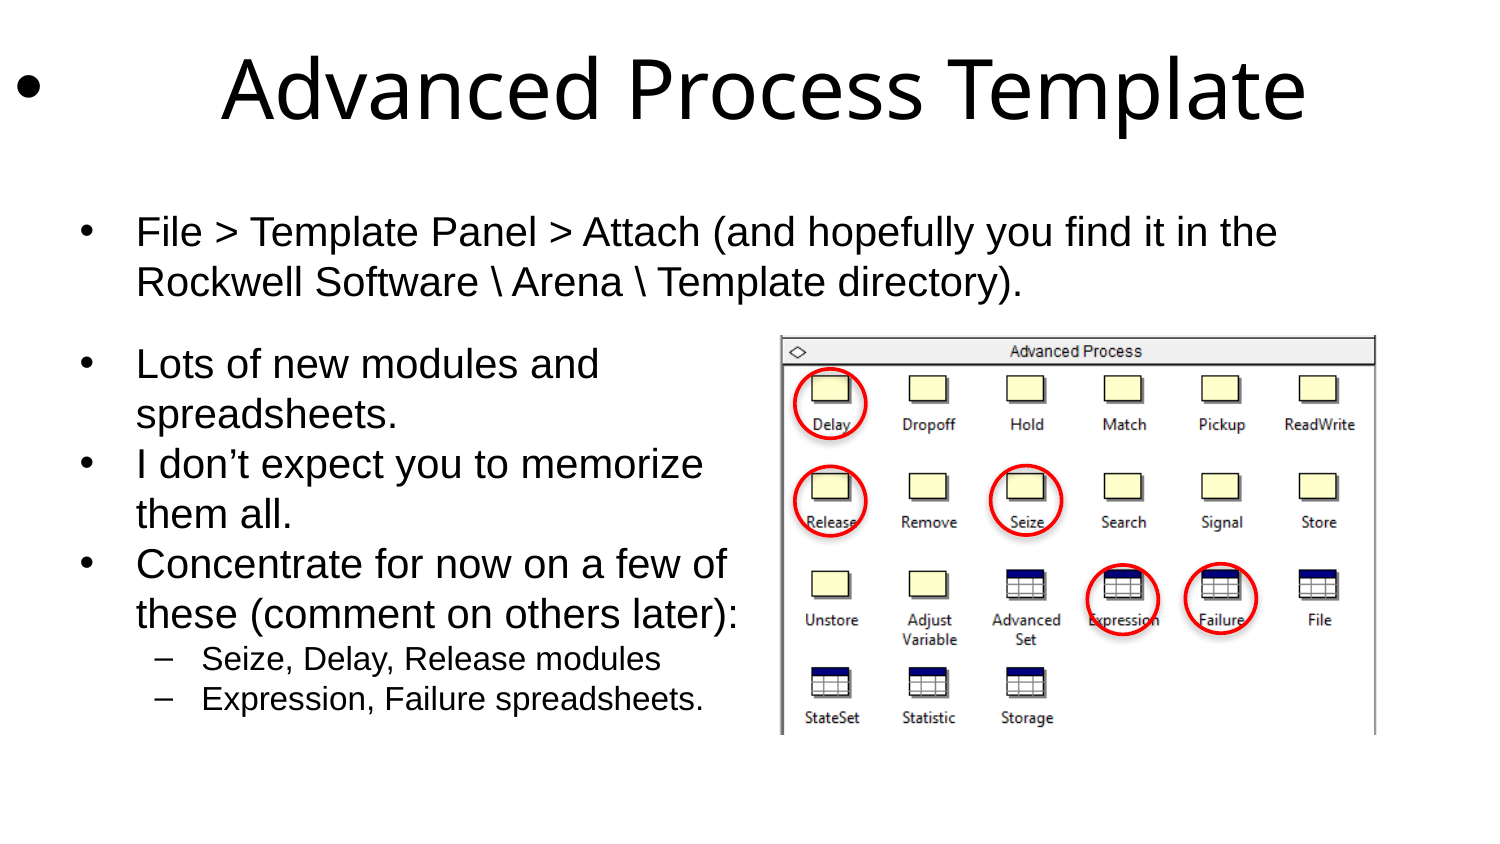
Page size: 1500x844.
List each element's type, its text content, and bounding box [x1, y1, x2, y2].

list Advanced Process Template [0, 28, 1423, 146]
text_box Lots of new modules and spreadsheets. I don’t expect you to memorize them all. Concentrate for now on a few of these (comment on others later): Seize, Delay, Release modules Expression, Failure spreadsheets. [64, 329, 755, 789]
picture [779, 335, 1378, 735]
text_box File > Template Panel > Attach (and hopefully you find it in the Rockwell Software \ Arena \ Template directory). [64, 197, 1440, 844]
